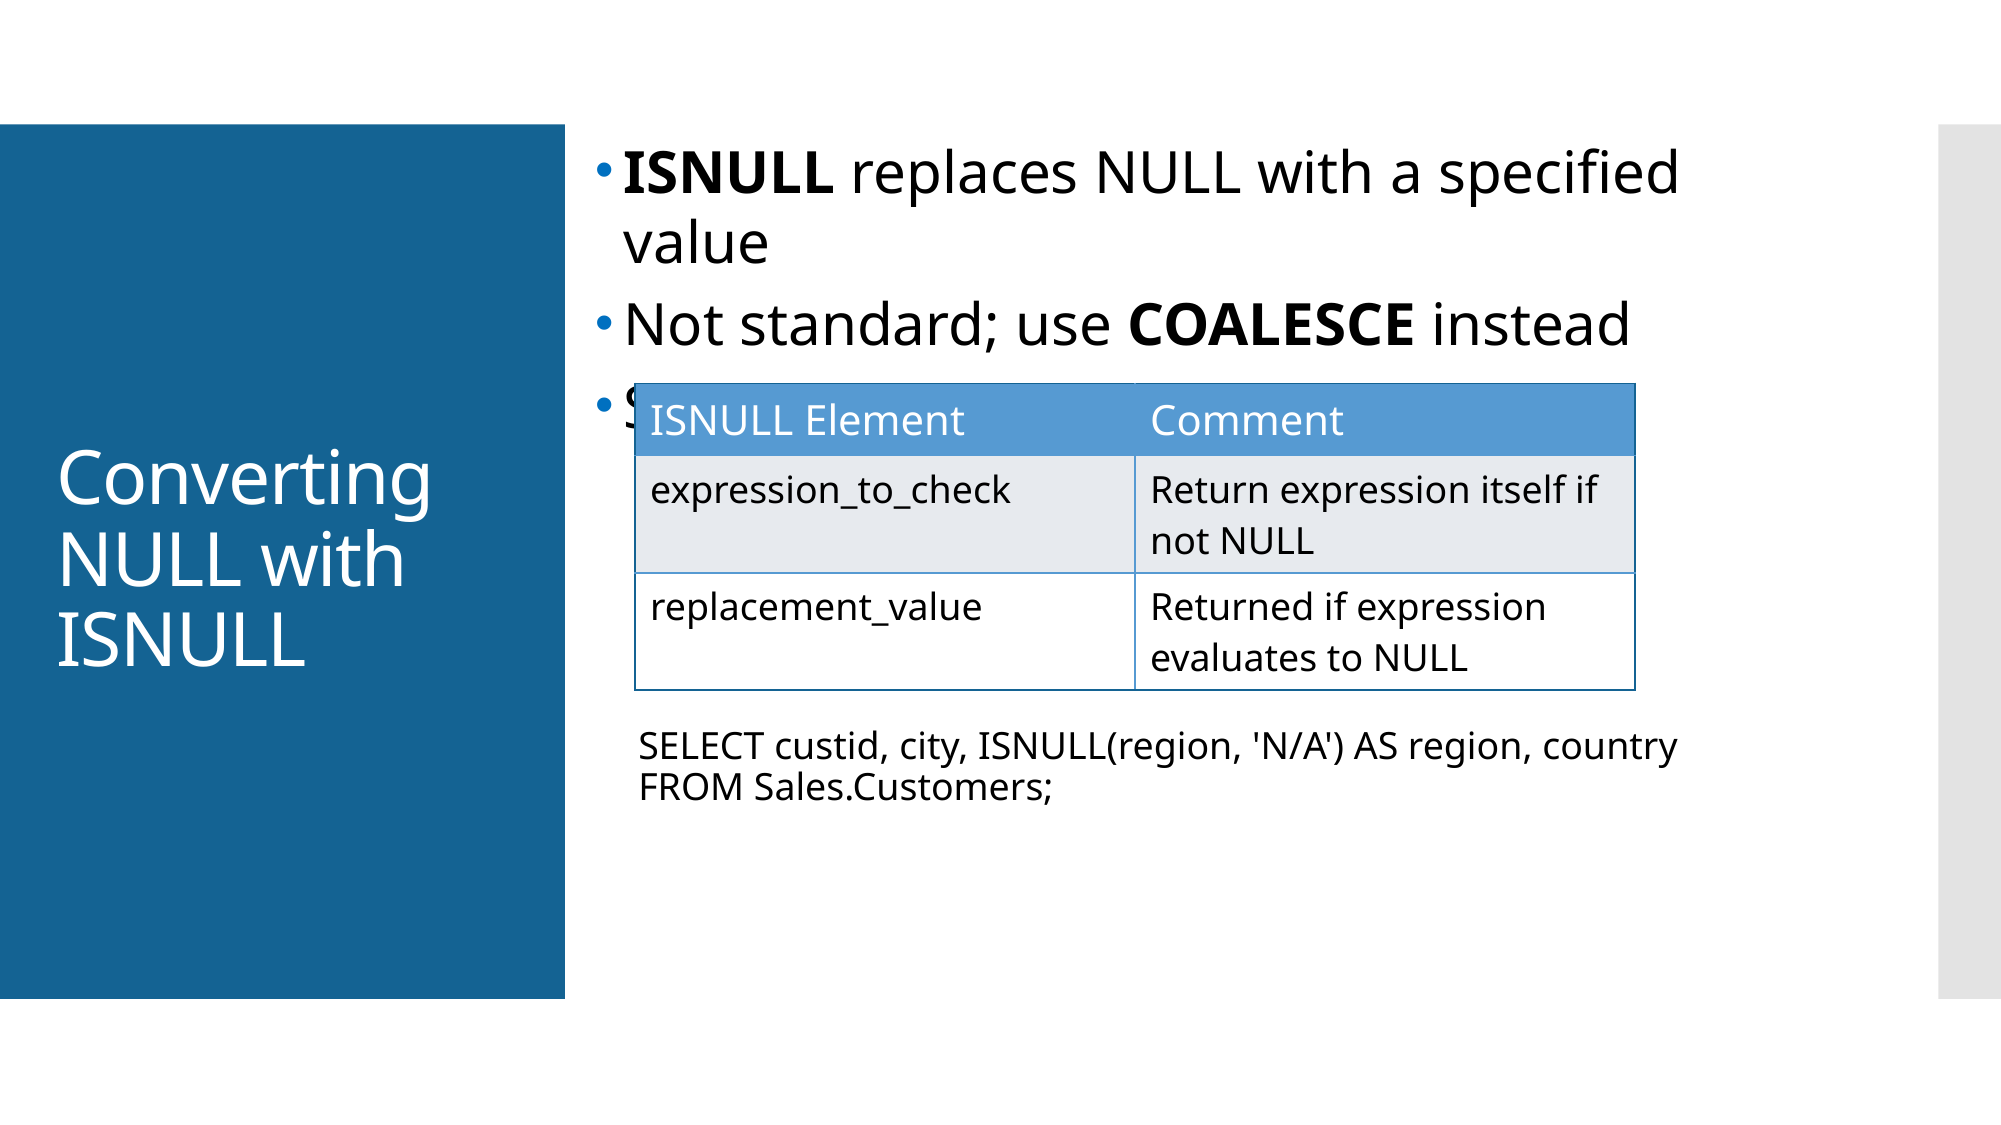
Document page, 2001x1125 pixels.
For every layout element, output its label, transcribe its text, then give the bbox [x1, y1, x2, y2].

text_box ISNULL replaces NULL with a specified value Not standard; use COALESCE instead Syntax: [580, 127, 1852, 847]
title Converting NULL with ISNULL [41, 184, 525, 940]
table_header ISNULL Element [636, 384, 1134, 455]
table_cell Returned if expression evaluates to NULL [1136, 574, 1634, 689]
table_header Comment [1136, 384, 1634, 455]
table_cell Return expression itself if not NULL [1136, 456, 1634, 572]
text_box SELECT custid, city, ISNULL(region, 'N/A') AS region, country FROM Sales.Customers; [623, 720, 1867, 816]
table_cell expression_to_check [636, 456, 1134, 572]
table_cell replacement_value [636, 574, 1134, 689]
